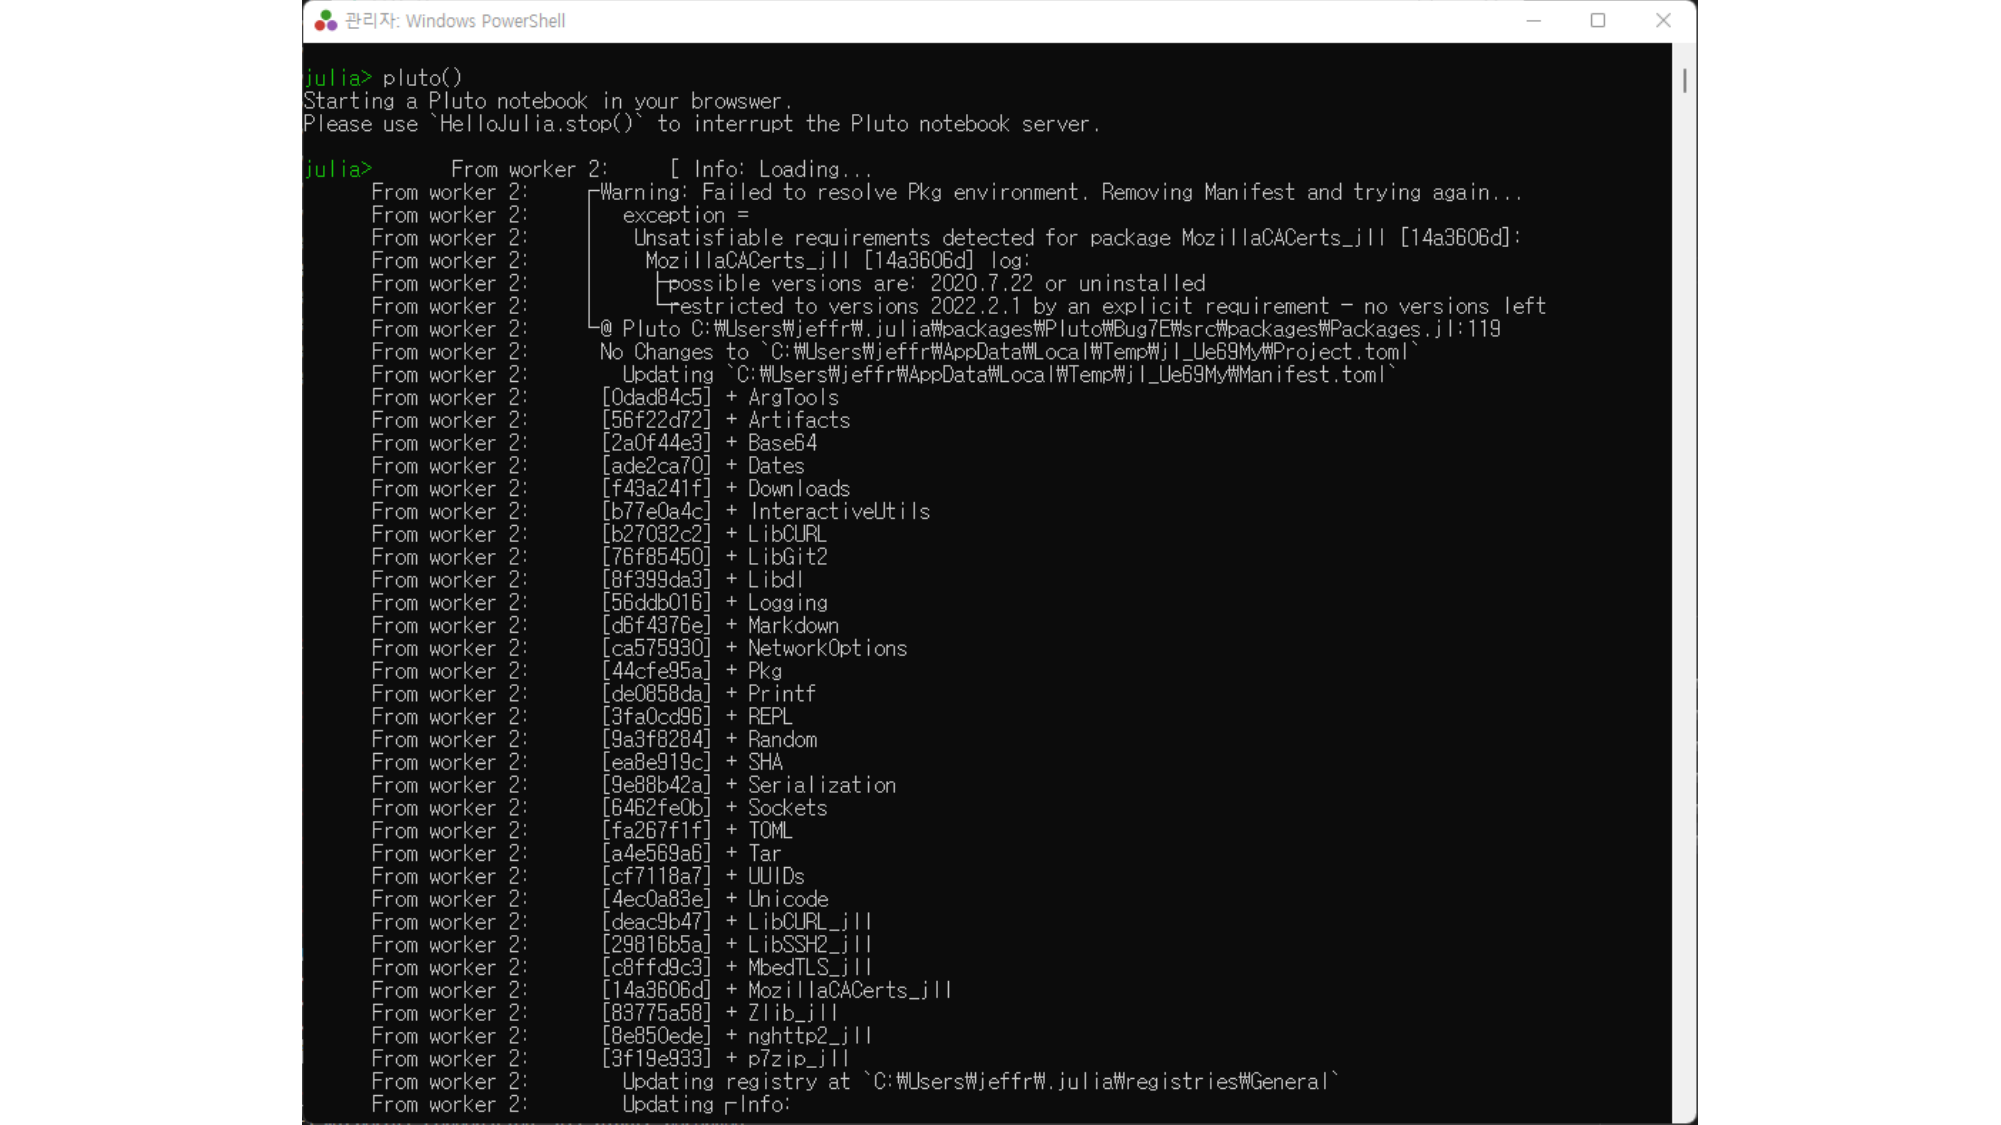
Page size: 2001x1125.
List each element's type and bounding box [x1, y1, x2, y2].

picture [302, 0, 1698, 1125]
